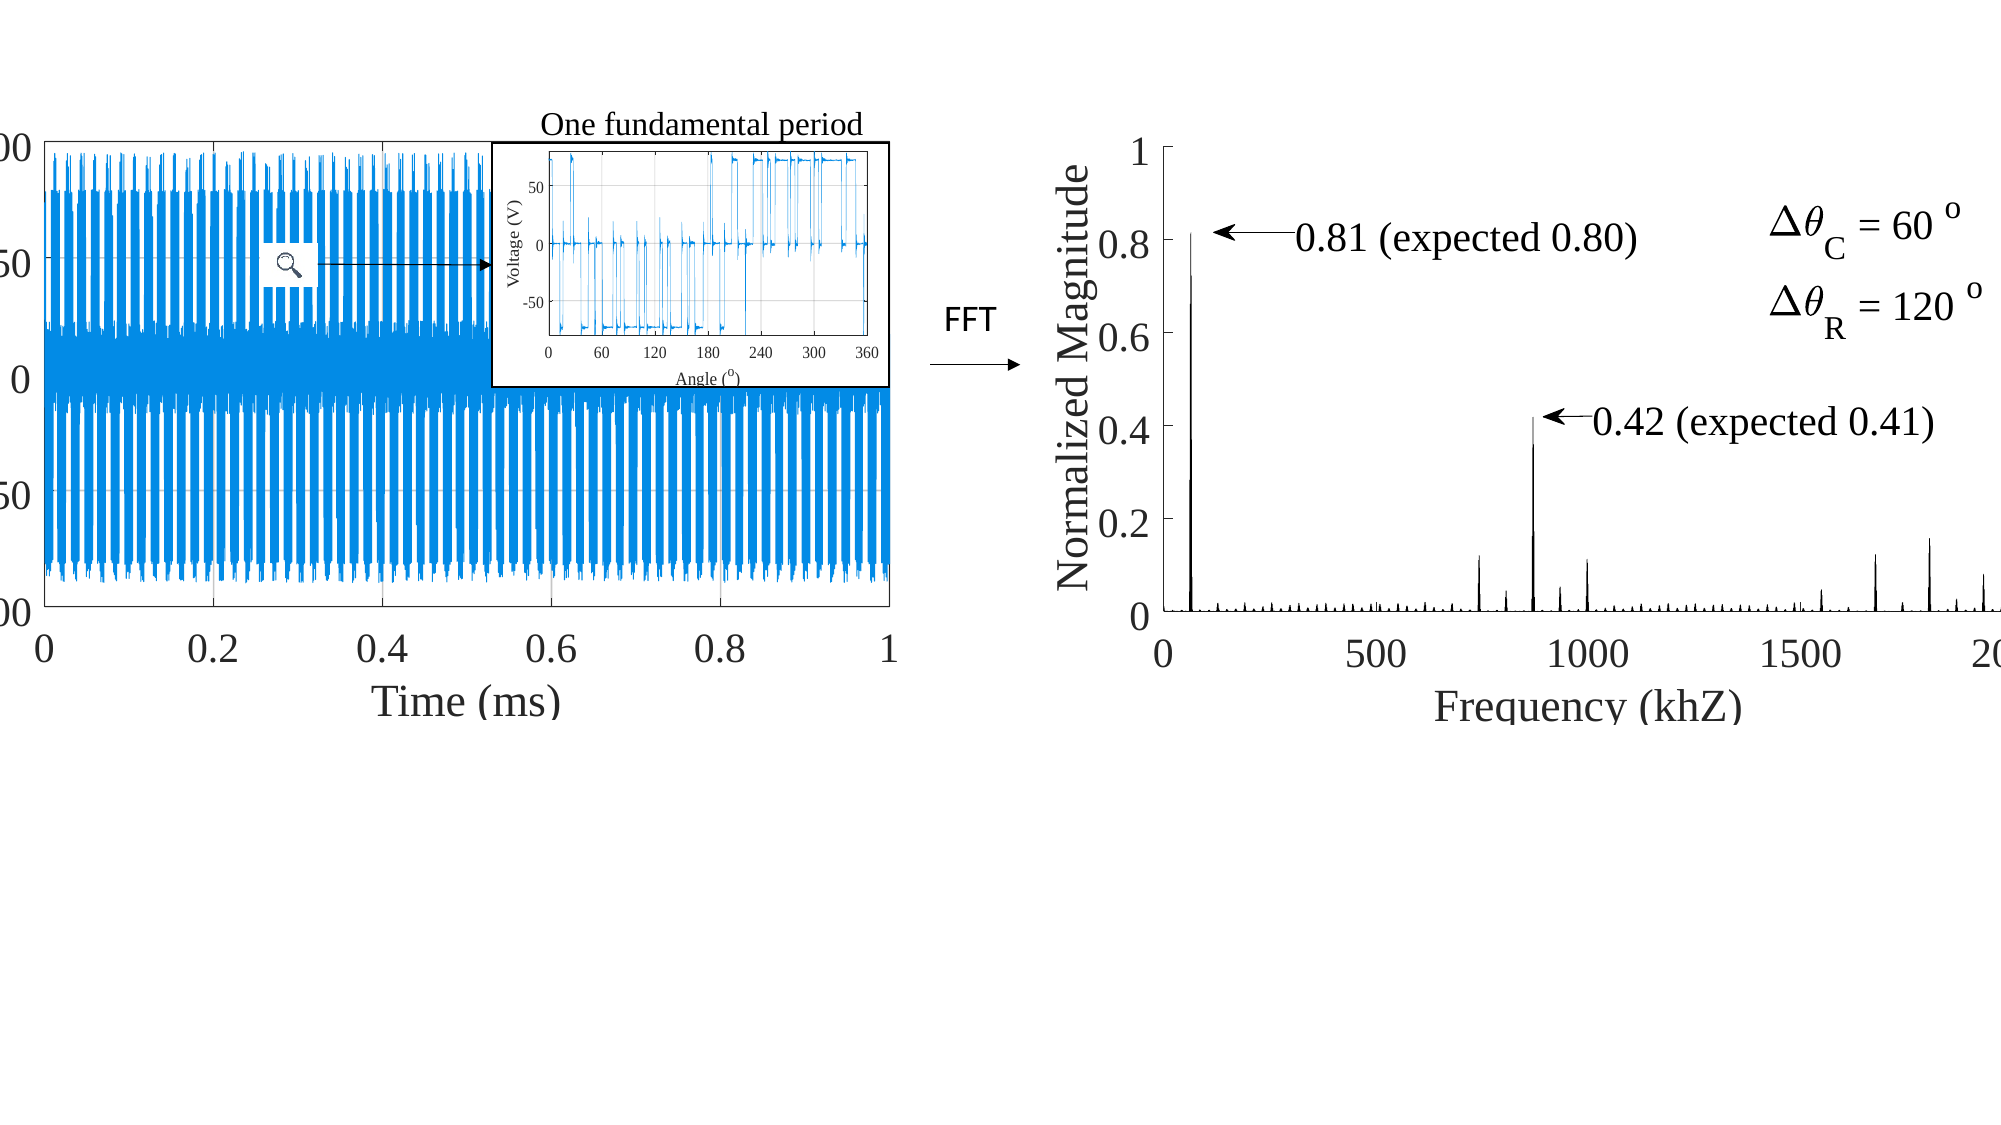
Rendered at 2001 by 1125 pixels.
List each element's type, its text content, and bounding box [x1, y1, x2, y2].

picture [0, 94, 918, 720]
picture [1021, 99, 2000, 725]
text_box FFT [929, 286, 1019, 347]
